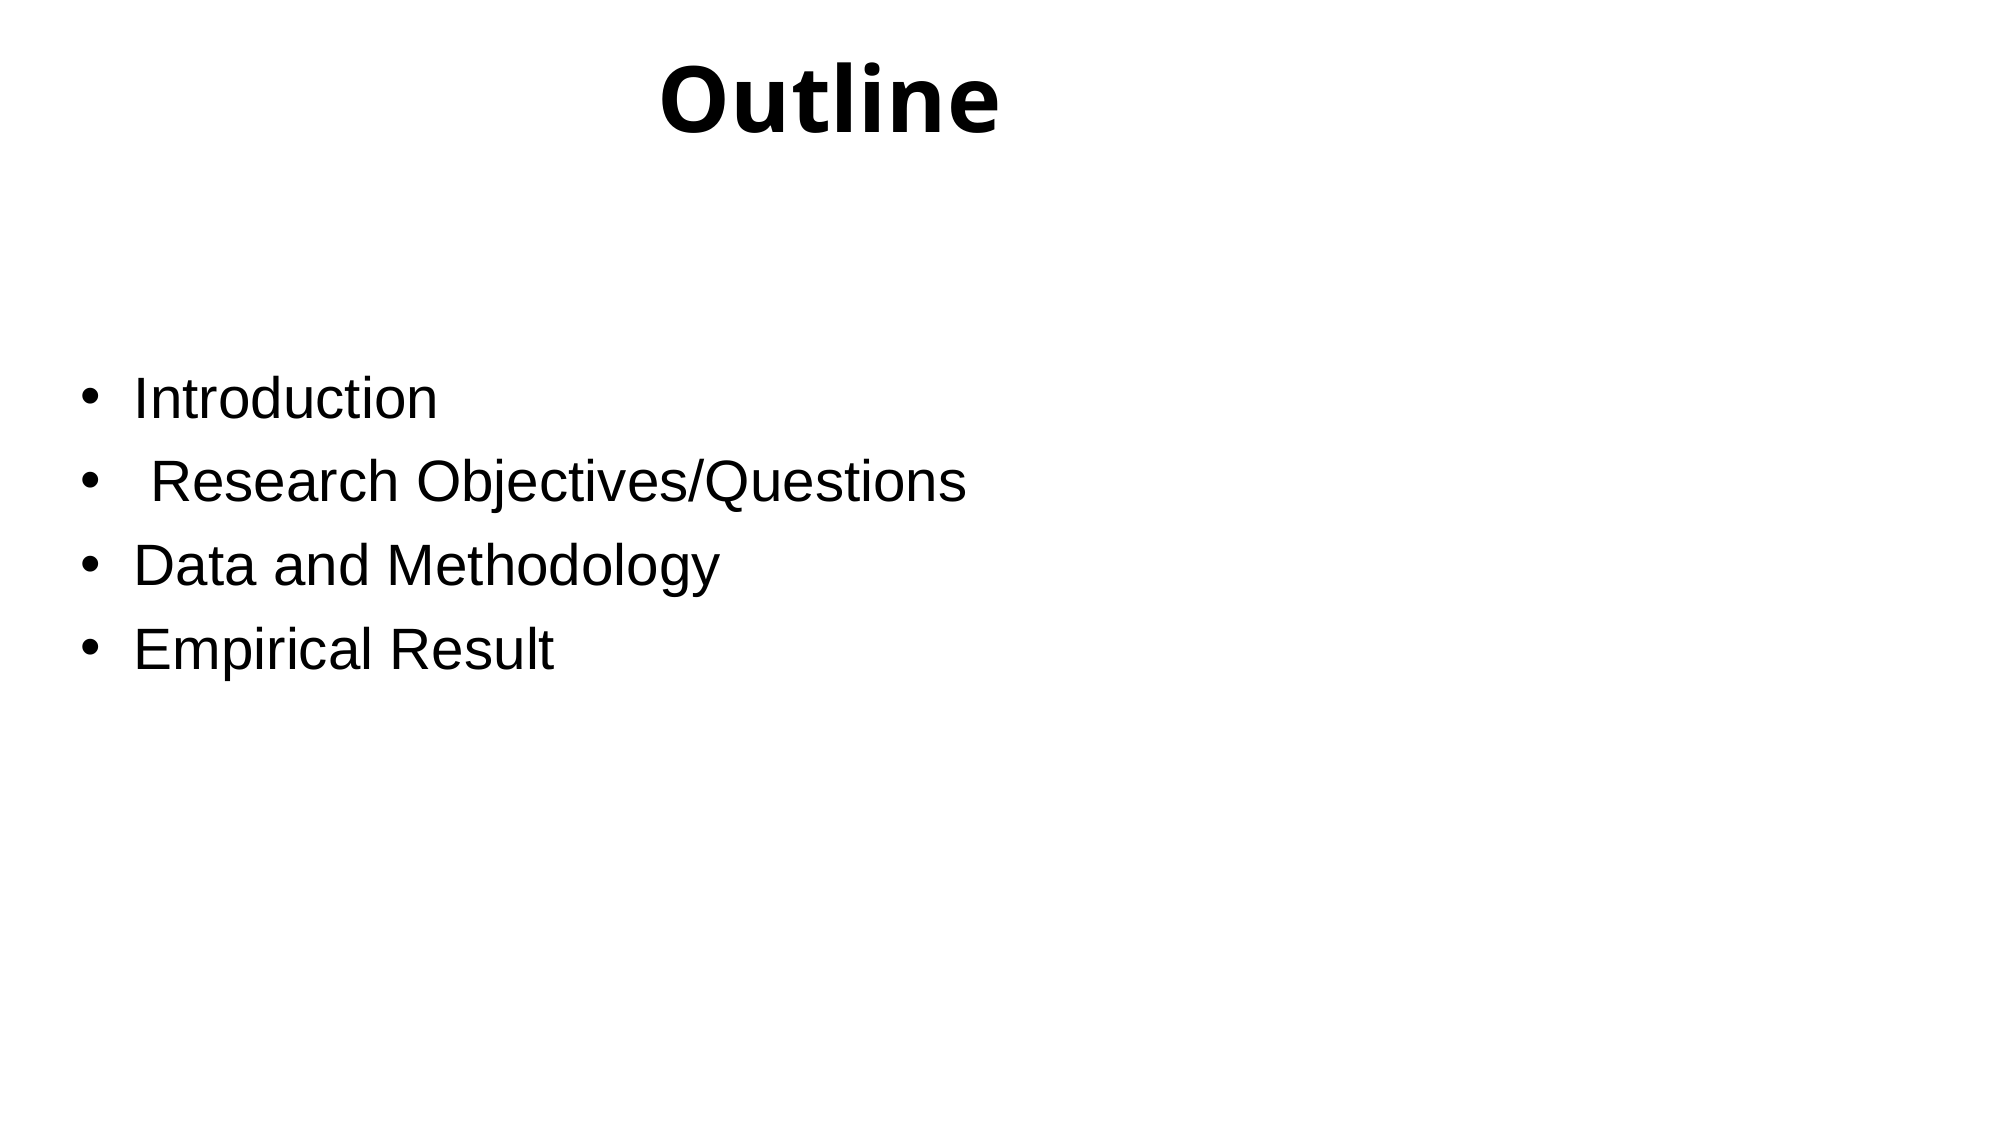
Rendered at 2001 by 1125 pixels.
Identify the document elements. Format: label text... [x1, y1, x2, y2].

list Introduction Research Objectives/Questions Data and Methodology Empirical Result [65, 360, 1194, 765]
title Outline [642, 21, 1121, 184]
